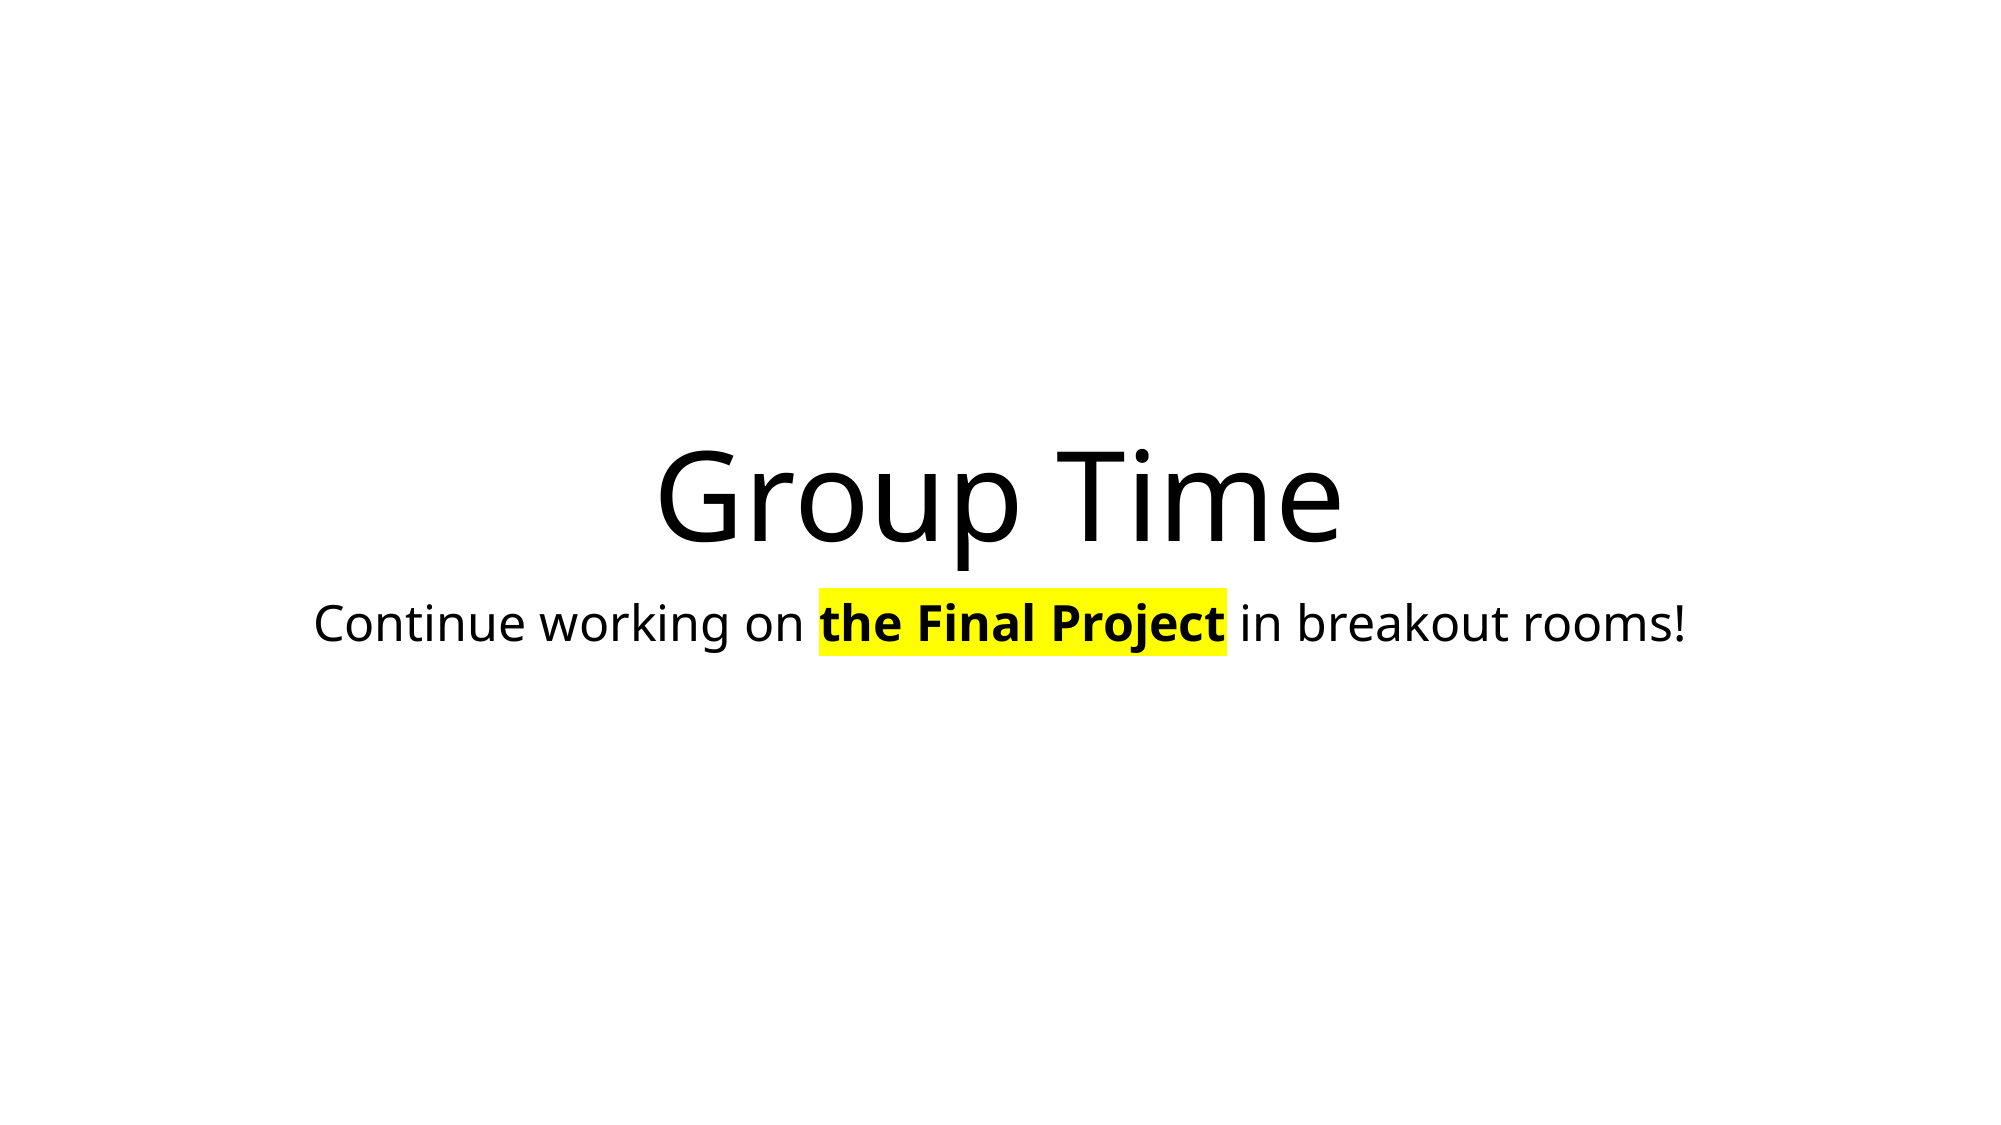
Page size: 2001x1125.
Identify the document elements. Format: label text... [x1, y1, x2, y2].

subtitle Continue working on the Final Project in breakout rooms! [249, 590, 1750, 863]
title Group Time [249, 184, 1750, 576]
